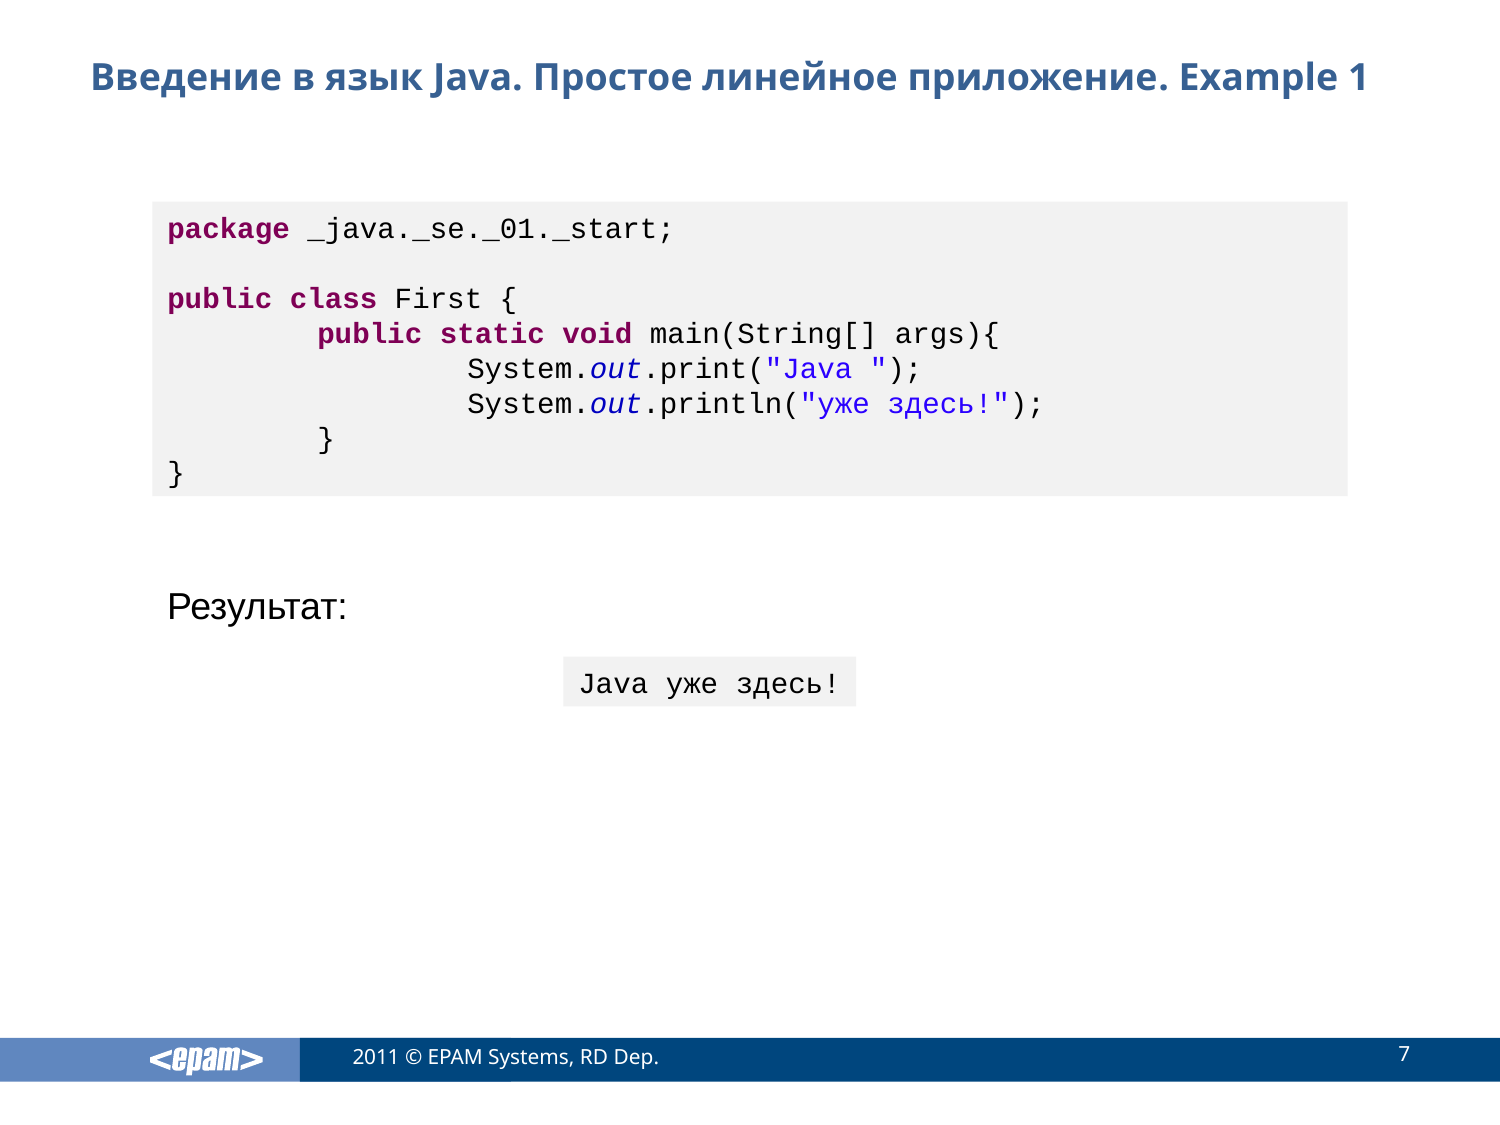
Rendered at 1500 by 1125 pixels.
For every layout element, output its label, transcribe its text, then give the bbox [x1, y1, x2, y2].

text_box Java уже здесь! [563, 656, 857, 707]
footer 2011 © EPAM Systems, RD Dep. [337, 1028, 738, 1088]
list Результат: [152, 574, 1353, 644]
text_box package _java._se._01._start; public class First { public static void main(String[] args){ System.out.print("Java "); System.out.println("уже здесь!"); } } [152, 201, 1348, 497]
slide_number 7 [1262, 1025, 1425, 1085]
title Введение в язык Java. Простое линейное приложение. Example 1 [75, 45, 1425, 163]
